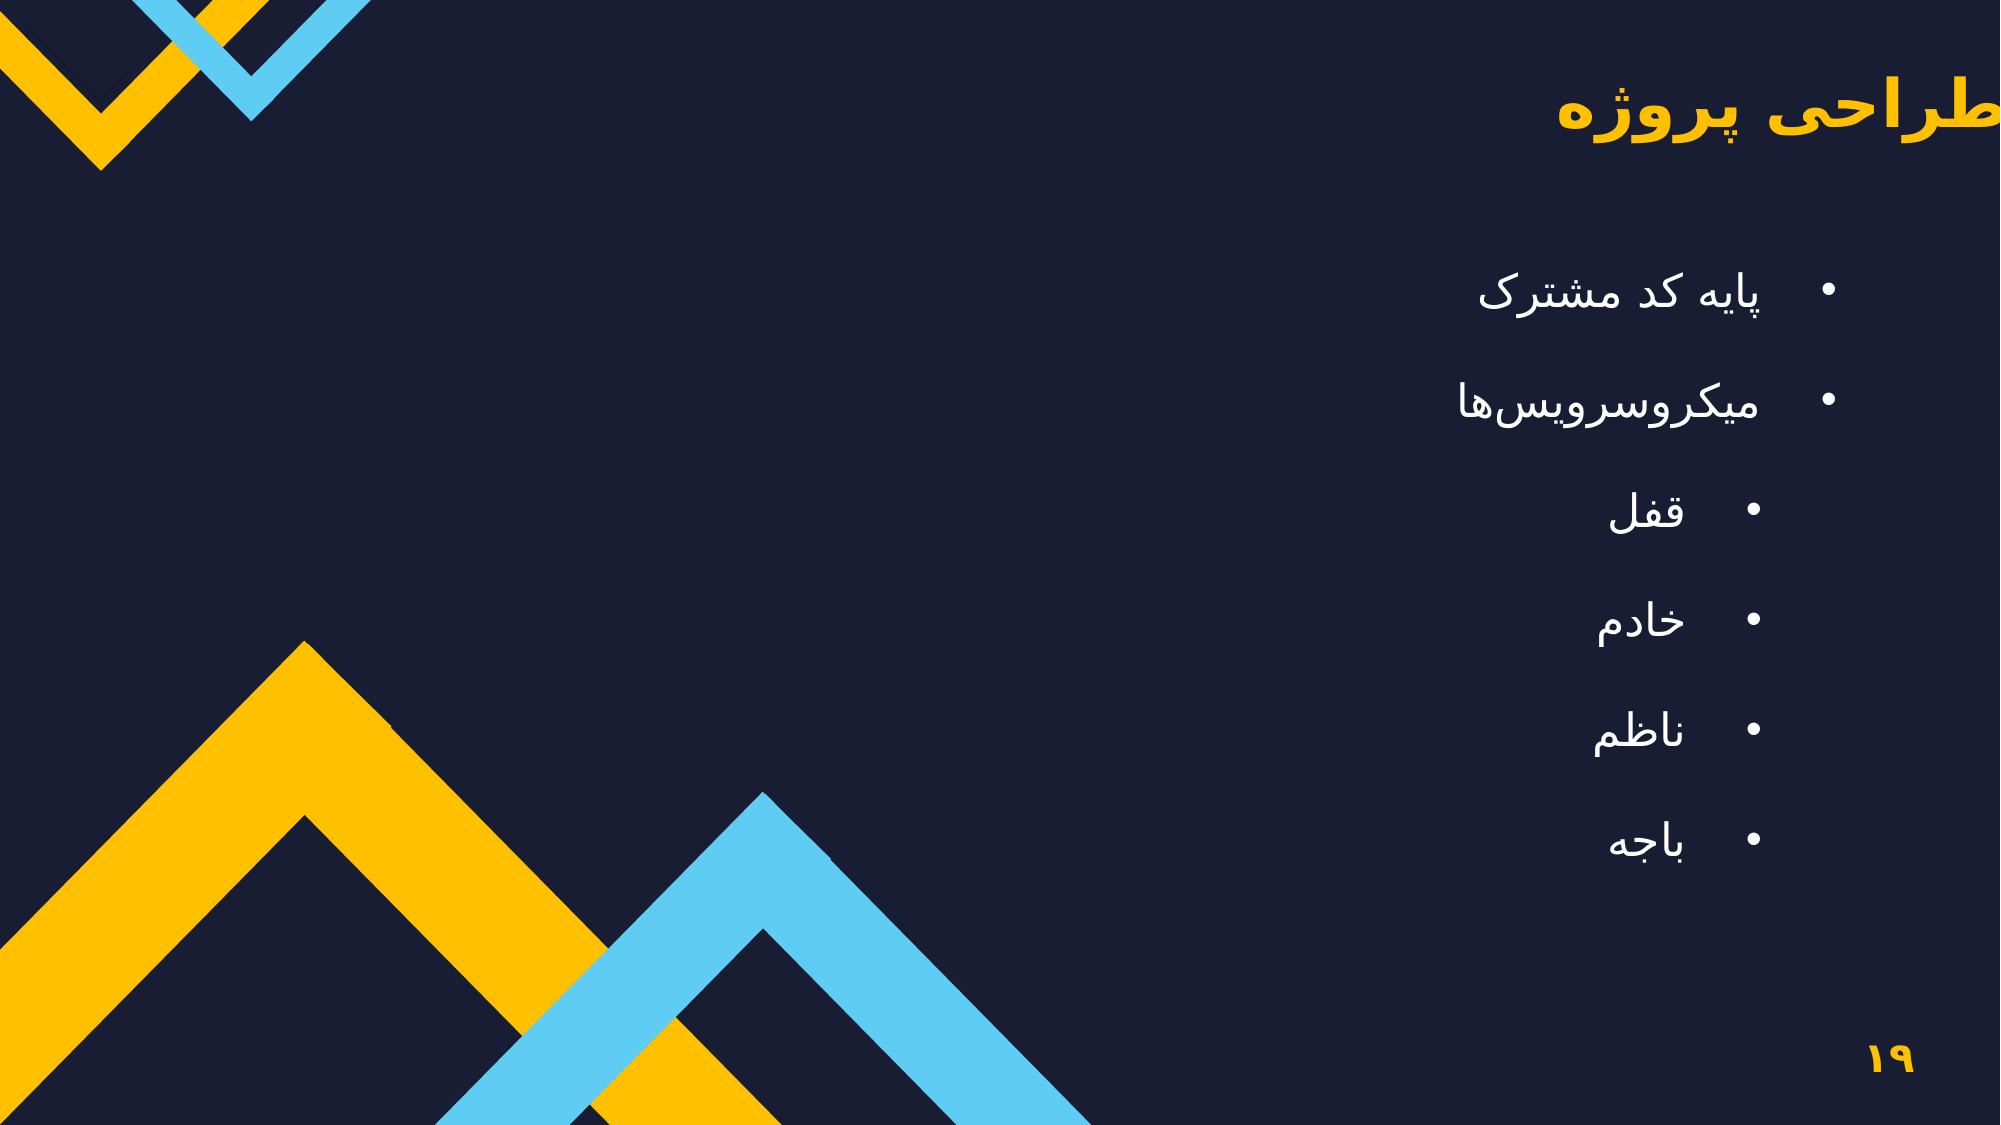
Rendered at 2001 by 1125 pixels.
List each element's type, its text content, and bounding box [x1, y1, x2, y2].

text_box ۱۹ [1845, 1023, 1934, 1089]
text_box طراحی پروژه [1541, 53, 2000, 148]
text_box [0, 639, 608, 1125]
text_box پایه کد مشترک میکروسرویس‌ها قفل خادم ناظم باجه [1441, 198, 1852, 874]
text_box [433, 790, 1093, 1125]
text_box [590, 1018, 784, 1125]
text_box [26, 0, 336, 141]
